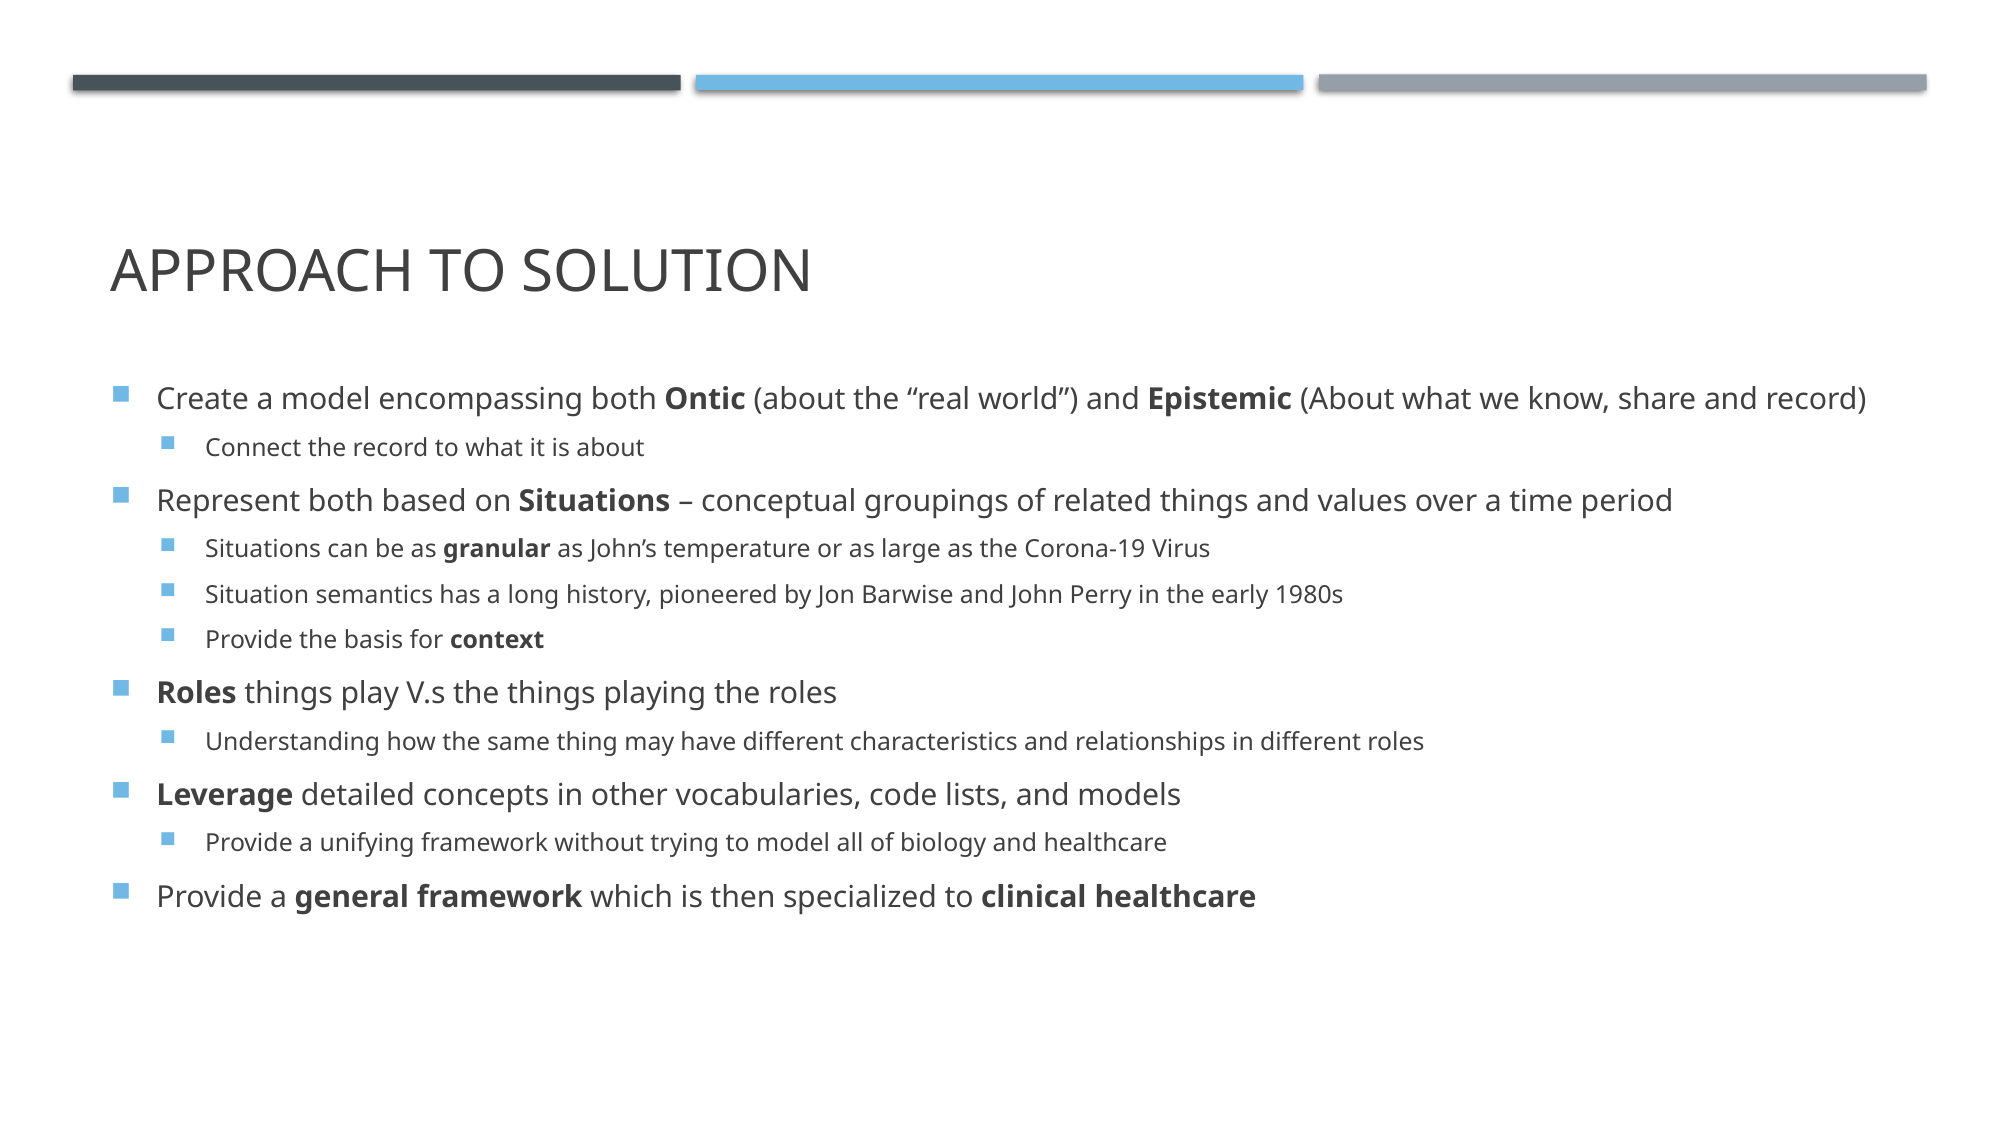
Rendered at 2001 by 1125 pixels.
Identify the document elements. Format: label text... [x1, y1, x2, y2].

list Create a model encompassing both Ontic (about the “real world”) and Epistemic (About what we know, share and record) Connect the record to what it is about Represent both based on Situations – conceptual groupings of related things and values over a time period Situations can be as granular as John’s temperature or as large as the Corona-19 Virus Situation semantics has a long history, pioneered by Jon Barwise and John Perry in the early 1980s Provide the basis for context Roles things play V.s the things playing the roles Understanding how the same thing may have different characteristics and relationships in different roles Leverage detailed concepts in other vocabularies, code lists, and models Provide a unifying framework without trying to model all of biology and healthcare Provide a general framework which is then specialized to clinical healthcare [95, 346, 1905, 943]
title Approach to solution [95, 115, 1905, 311]
